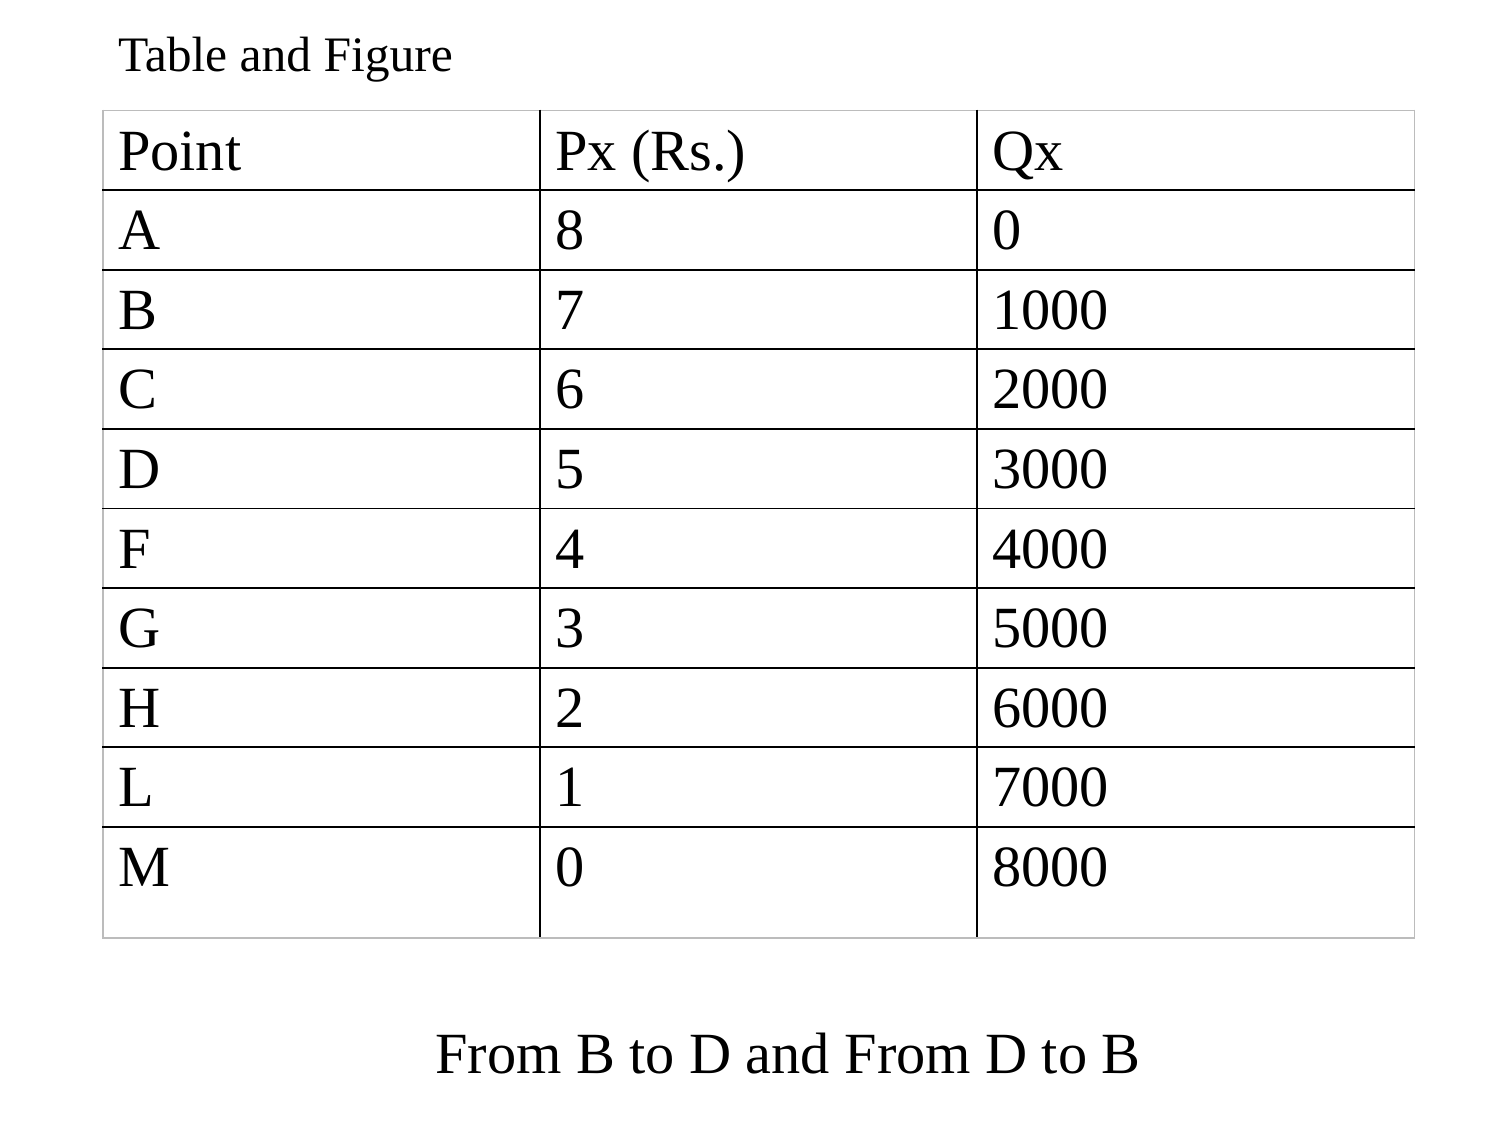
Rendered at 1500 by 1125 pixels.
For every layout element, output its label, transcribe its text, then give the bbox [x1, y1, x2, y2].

text_box From B to D and From D to B [420, 1007, 1171, 1093]
table_cell 7000 [978, 748, 1414, 826]
table_cell B [104, 271, 539, 348]
table_cell A [104, 191, 539, 269]
table_cell 5 [541, 430, 976, 508]
table_cell 2 [541, 669, 976, 746]
table_header Px (Rs.) [541, 111, 976, 189]
table_cell 2000 [978, 350, 1414, 428]
table_cell D [104, 430, 539, 508]
table_cell L [104, 748, 539, 826]
table_cell 8000 [978, 828, 1414, 937]
table_cell G [104, 589, 539, 667]
table_cell F [104, 509, 539, 587]
table_cell 6000 [978, 669, 1414, 746]
table_cell 5000 [978, 589, 1414, 667]
table_cell C [104, 350, 539, 428]
table_cell 3 [541, 589, 976, 667]
title Table and Figure [103, 20, 1397, 90]
table_cell 6 [541, 350, 976, 428]
table_header Point [104, 111, 539, 189]
table_cell 4000 [978, 509, 1414, 587]
table_cell 1 [541, 748, 976, 826]
table_cell M [104, 828, 539, 937]
table_cell 8 [541, 191, 976, 269]
table_cell 7 [541, 271, 976, 348]
table_cell 0 [978, 191, 1414, 269]
table_header Qx [978, 111, 1414, 189]
table_cell 0 [541, 828, 976, 937]
table_cell 3000 [978, 430, 1414, 508]
table_cell 4 [541, 509, 976, 587]
table_cell H [104, 669, 539, 746]
table_cell 1000 [978, 271, 1414, 348]
